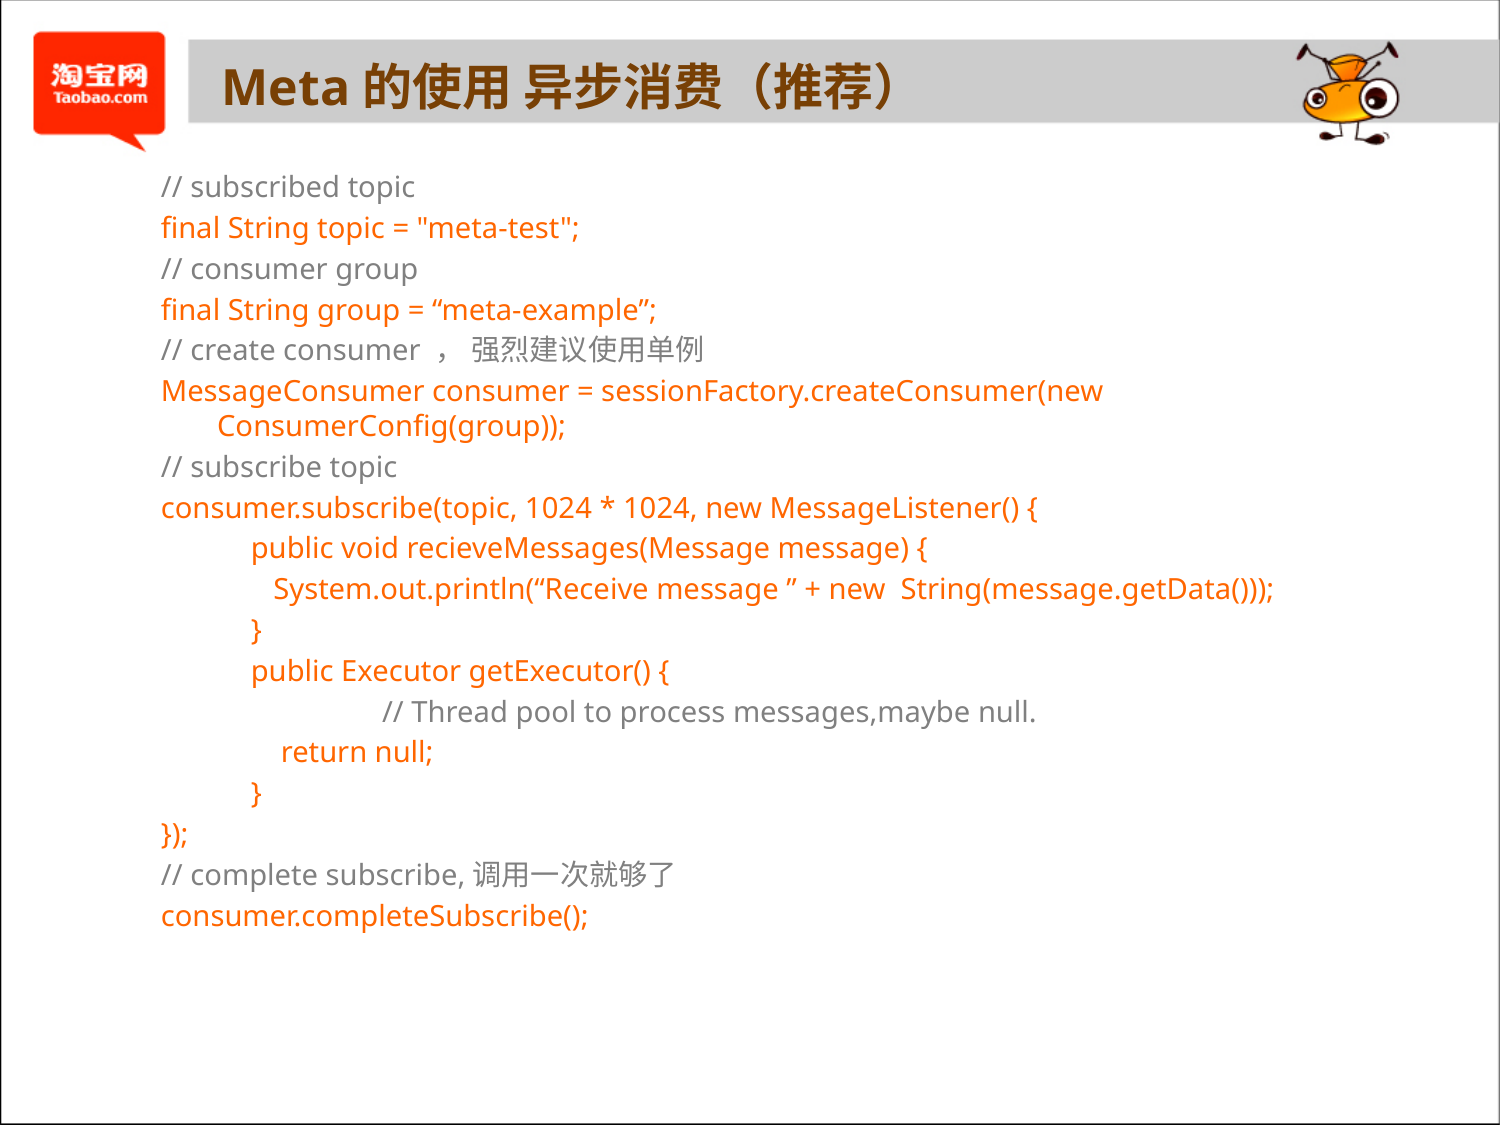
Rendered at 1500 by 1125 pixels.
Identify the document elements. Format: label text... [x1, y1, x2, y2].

title Meta的使用 异步消费（推荐） [206, 44, 1426, 126]
list // subscribed topic final String topic = "meta-test"; // consumer group final String group = “meta-example”; // create consumer ， 强烈建议使用单例 MessageConsumer consumer = sessionFactory.createConsumer(new ConsumerConfig(group)); // subscribe topic consumer.subscribe(topic, 1024 * 1024, new MessageListener() { public void recieveMessages(Message message) { System.out.println(“Receive message ” + new String(message.getData())); } public Executor getExecutor() { // Thread pool to process messages,maybe null. return null; } }); // complete subscribe,调用一次就够了 consumer.completeSubscribe(); [145, 160, 1436, 1012]
picture [0, 0, 1500, 1125]
